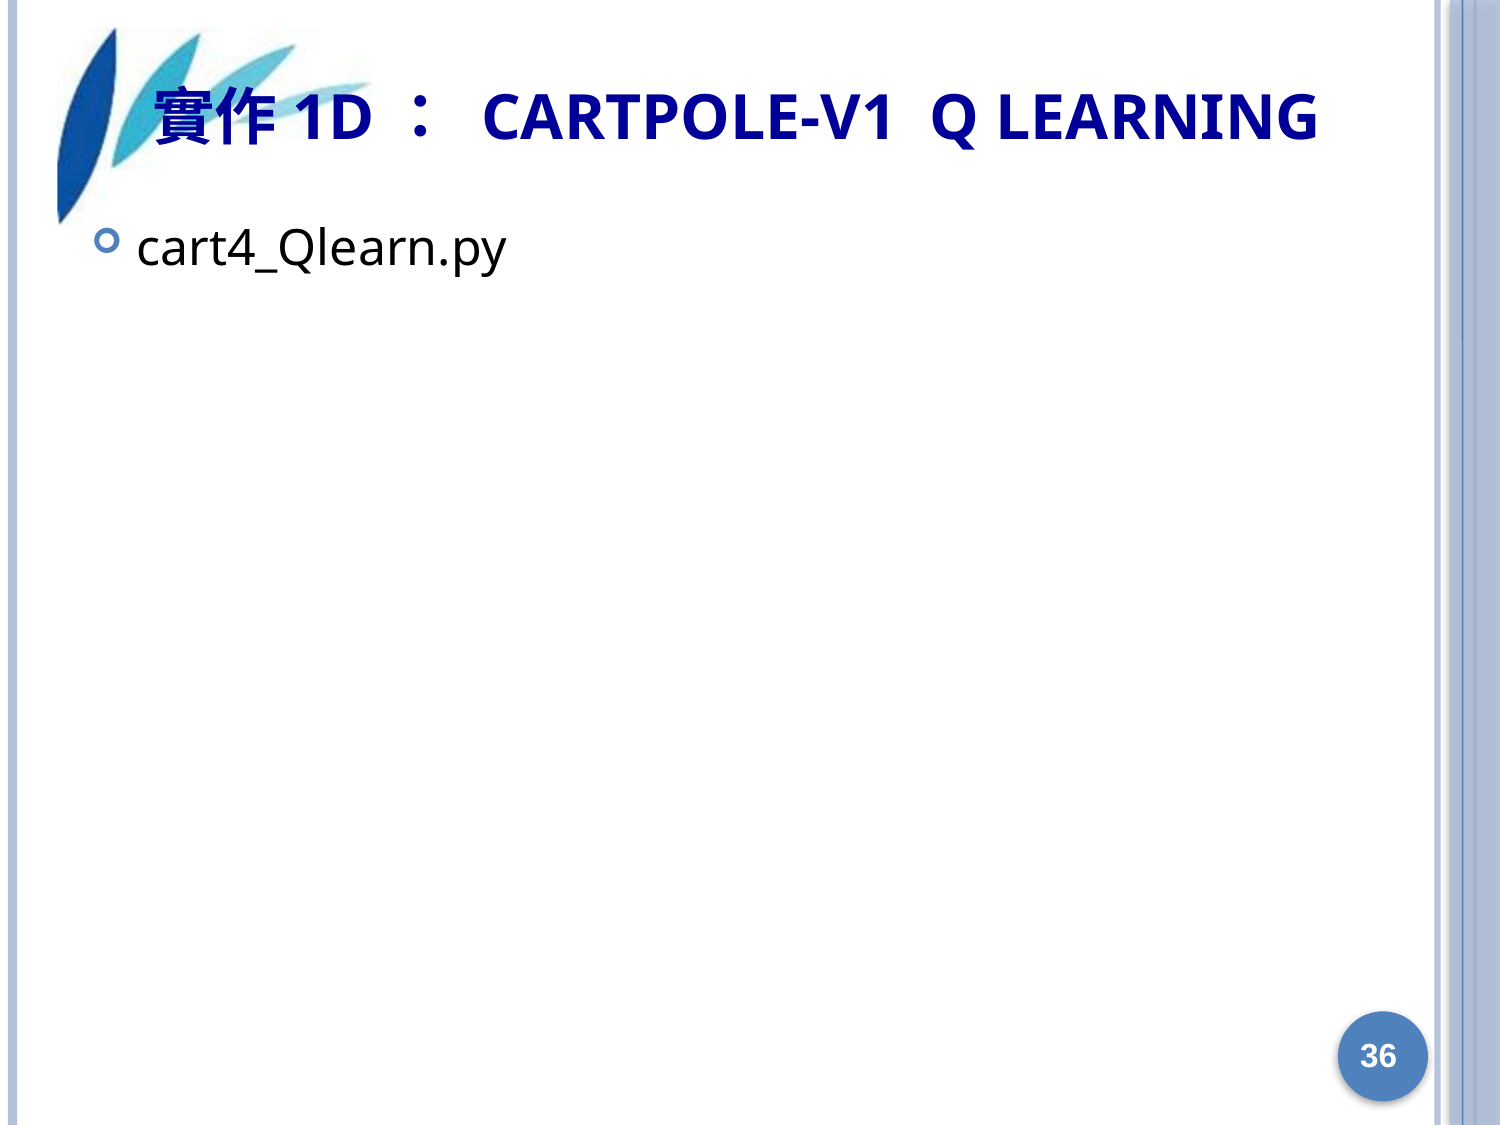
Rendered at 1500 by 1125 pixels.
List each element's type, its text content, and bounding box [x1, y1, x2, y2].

slide_number 36 [1328, 1011, 1429, 1097]
title 實作1D： CartPole-v1 Q Learning [75, 45, 1400, 185]
picture [53, 13, 384, 242]
list cart4_Qlearn.py [76, 208, 1343, 1083]
